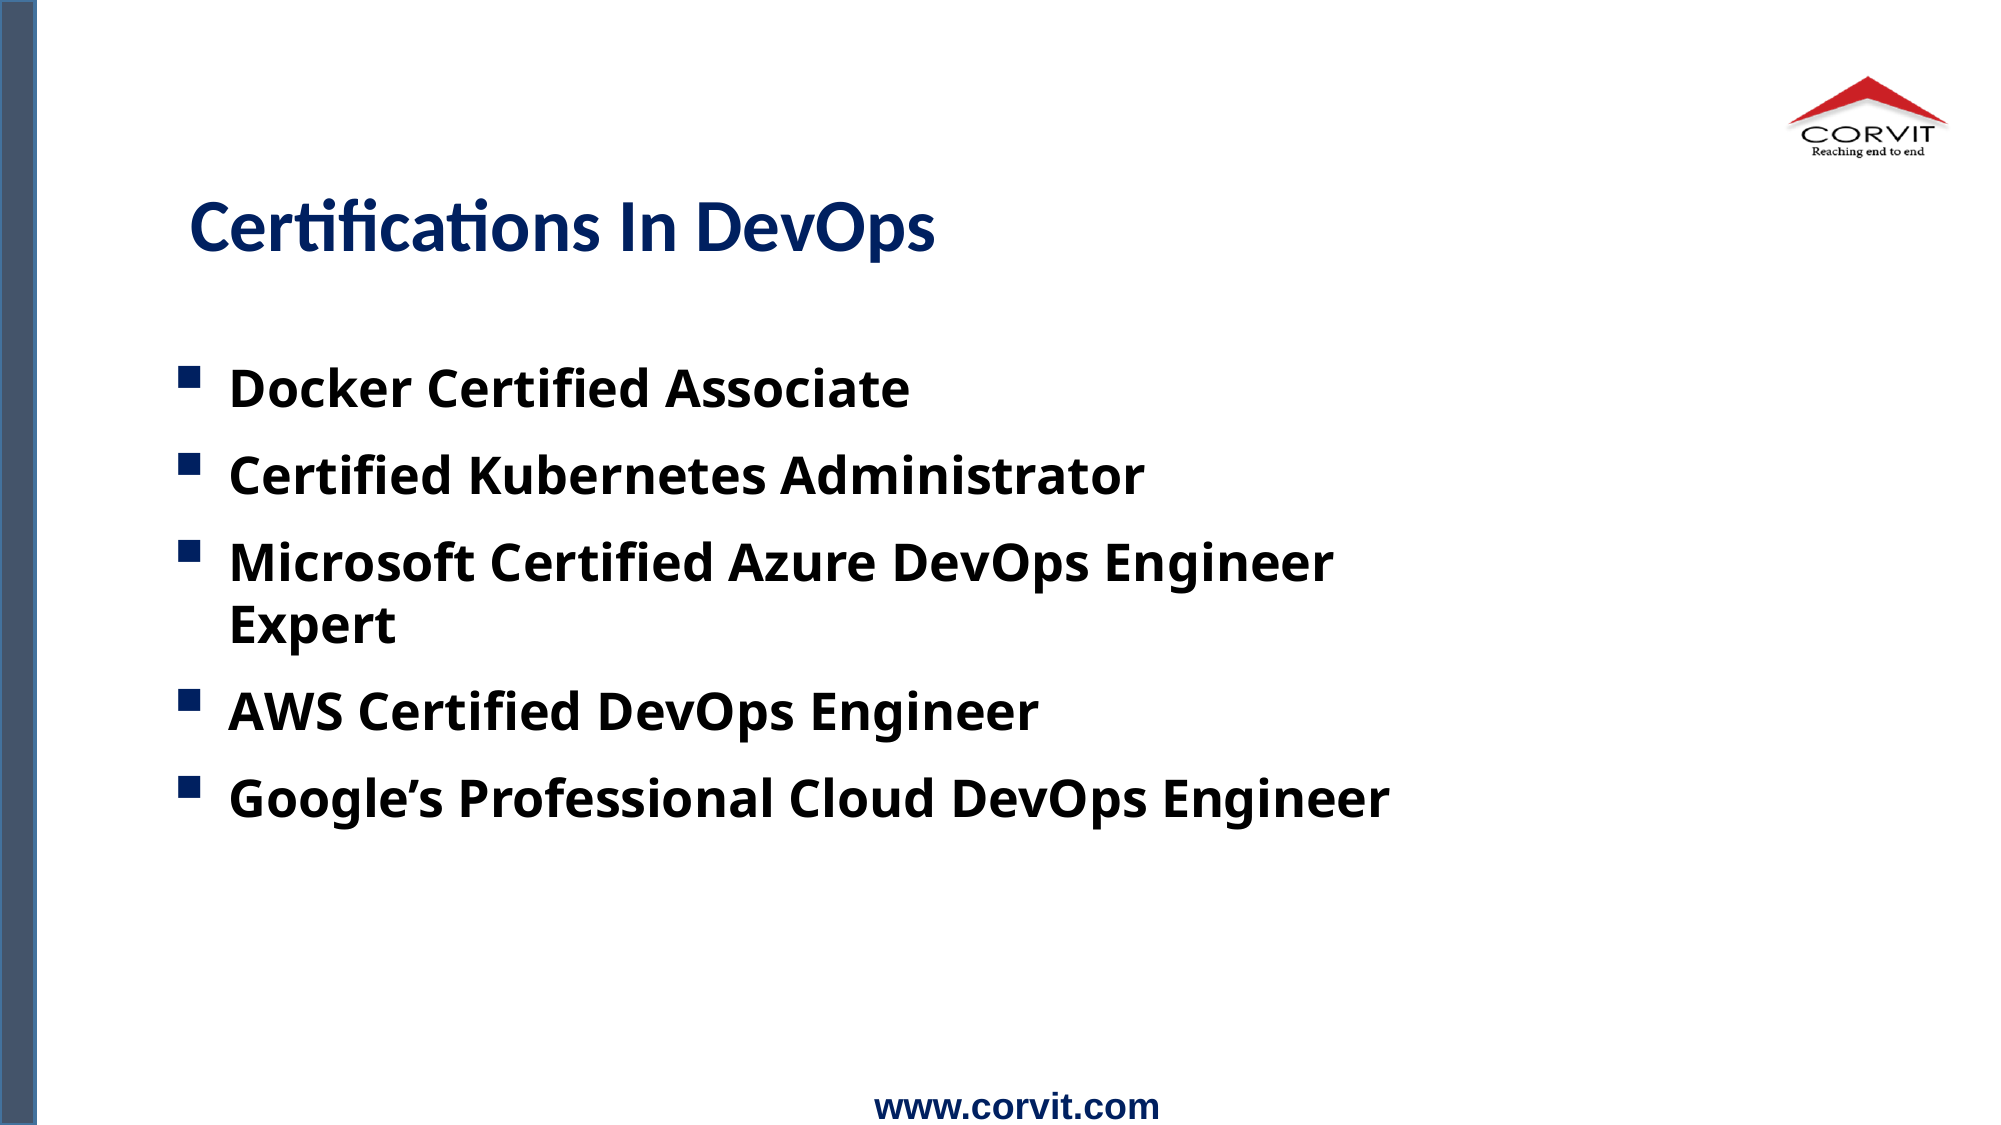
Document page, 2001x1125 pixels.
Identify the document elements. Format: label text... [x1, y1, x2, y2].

text_box [0, 0, 37, 1125]
text_box Certifications In DevOps [175, 169, 952, 275]
picture [1783, 73, 1951, 163]
text_box www.corvit.com [34, 1074, 2000, 1125]
text_box Docker Certified Associate Certified Kubernetes Administrator Microsoft Certified Azure DevOps Engineer Expert AWS Certified DevOps Engineer Google’s Professional Cloud DevOps Engineer [170, 353, 1496, 829]
